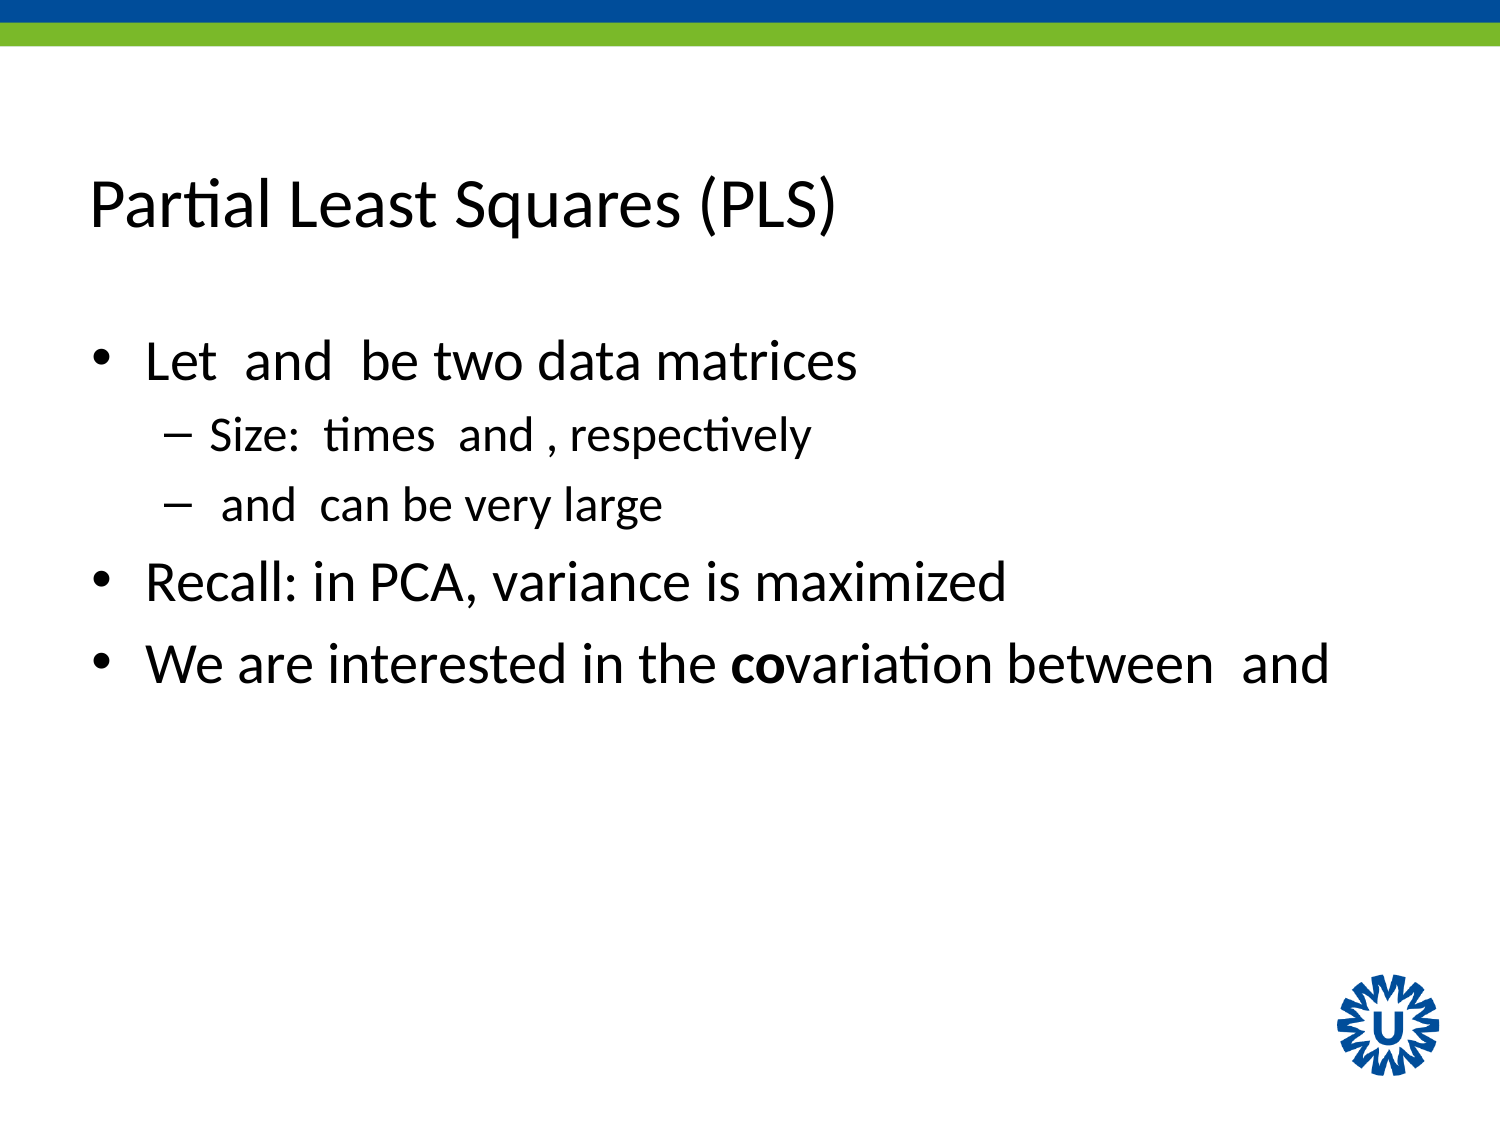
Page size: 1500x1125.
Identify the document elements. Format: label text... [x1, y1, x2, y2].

picture [0, 0, 1500, 1125]
title Partial Least Squares (PLS) [75, 149, 1425, 268]
